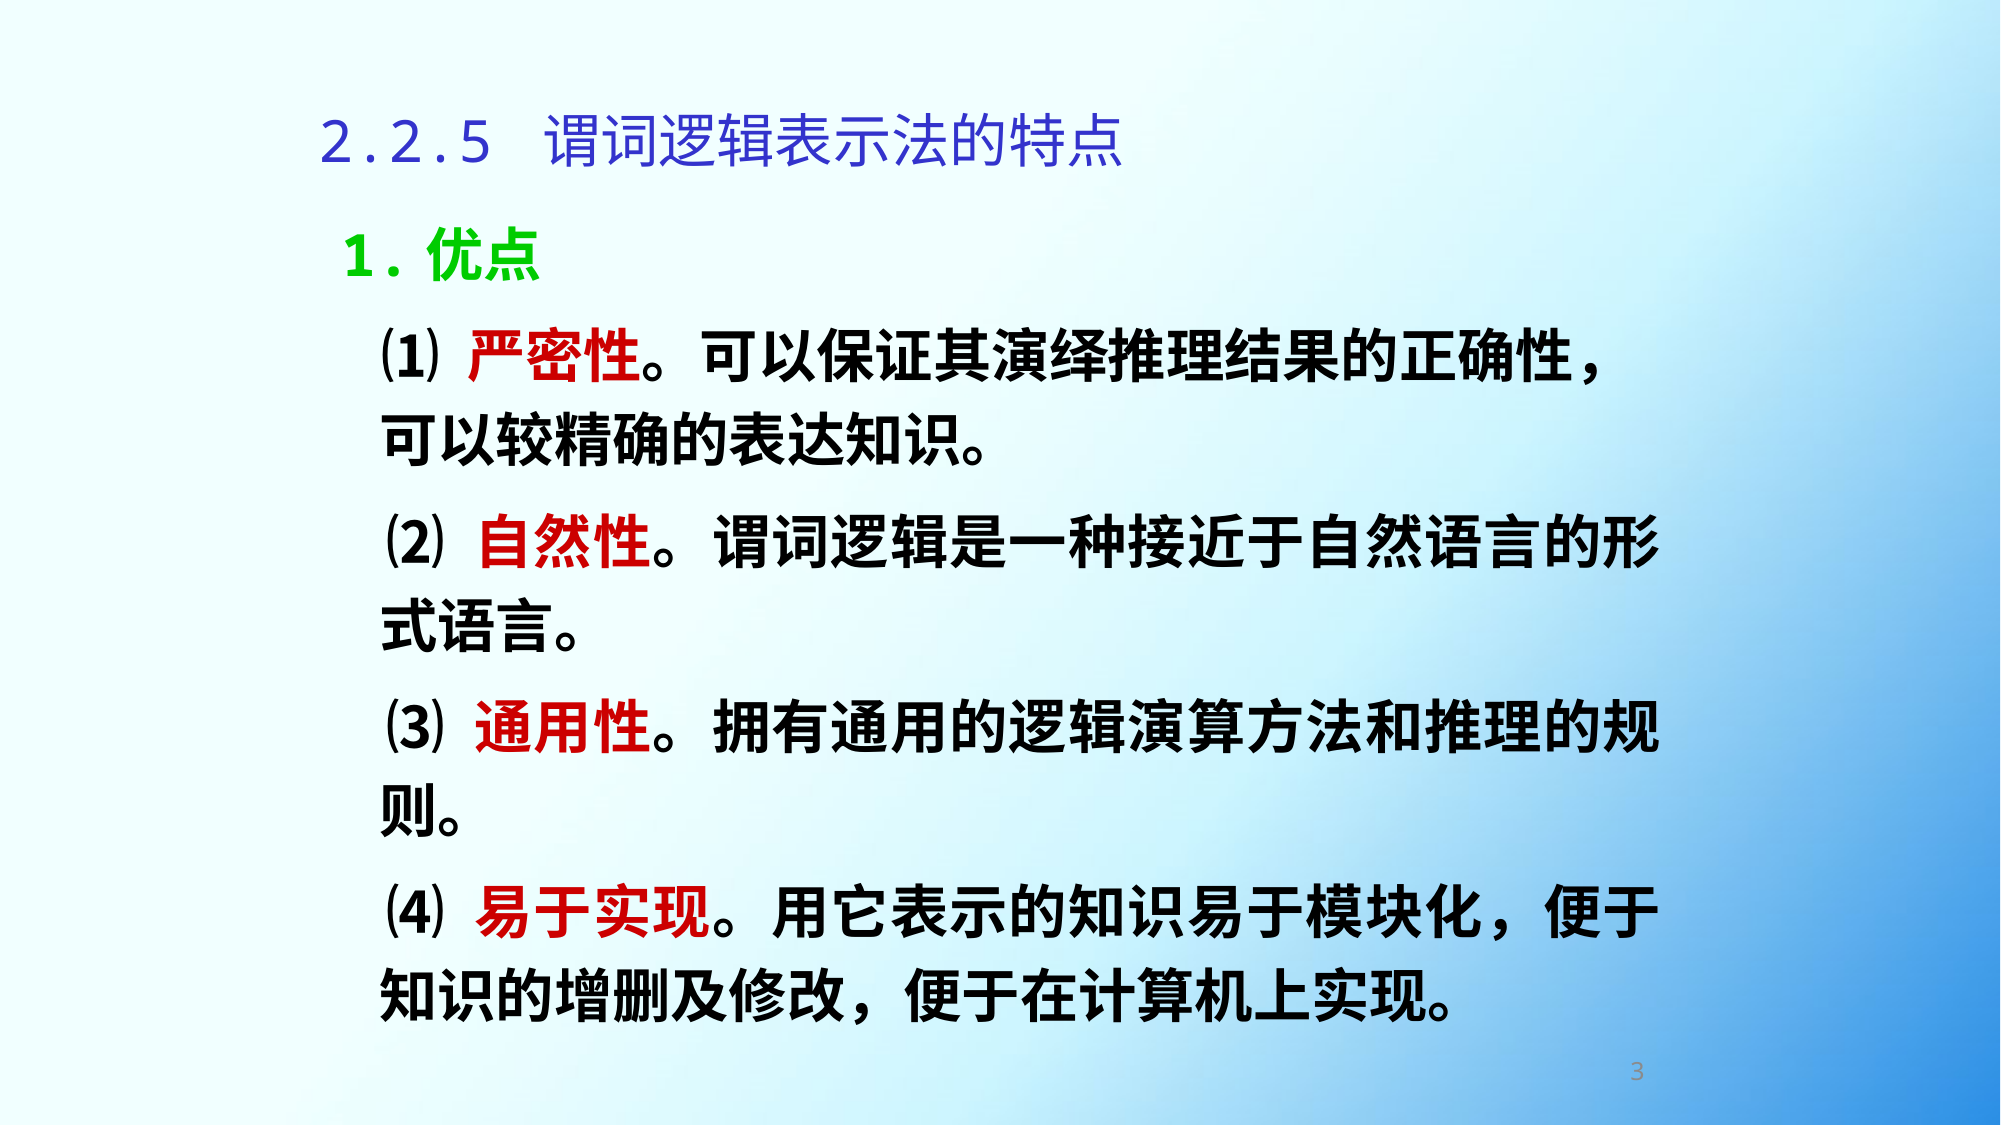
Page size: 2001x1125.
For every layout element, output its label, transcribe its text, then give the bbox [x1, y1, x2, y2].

title 2.2.5 谓词逻辑表示法的特点 [303, 90, 1654, 197]
list 1.优点 ⑴ 严密性。可以保证其演绎推理结果的正确性，可以较精确的表达知识。 ⑵ 自然性。谓词逻辑是一种接近于自然语言的形式语言。 ⑶ 通用性。拥有通用的逻辑演算方法和推理的规则。 ⑷ 易于实现。用它表示的知识易于模块化，便于知识的增删及修改，便于在计算机上实现。 [326, 196, 1677, 1071]
slide_number 3 [1412, 1042, 1863, 1103]
picture [0, 0, 2001, 1125]
